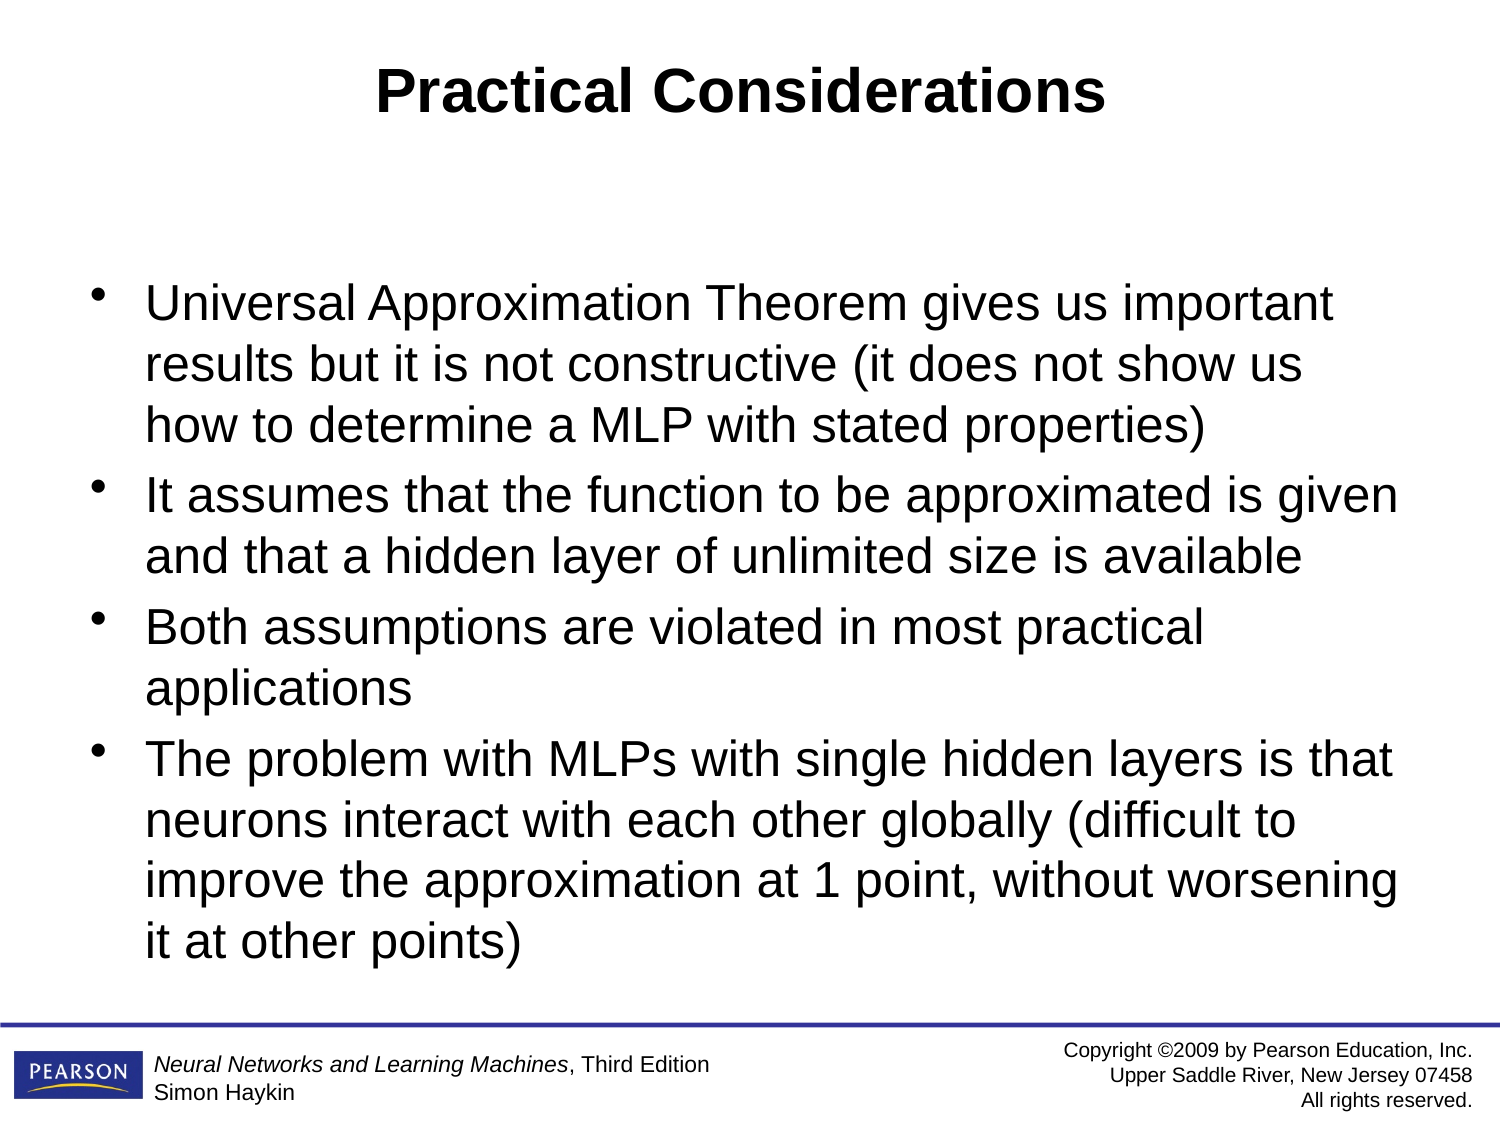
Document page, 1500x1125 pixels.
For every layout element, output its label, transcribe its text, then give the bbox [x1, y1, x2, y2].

title Practical Considerations [75, 50, 1425, 125]
list Universal Approximation Theorem gives us important results but it is not constructive (it does not show us how to determine a MLP with stated properties) It assumes that the function to be approximated is given and that a hidden layer of unlimited size is available Both assumptions are violated in most practical applications The problem with MLPs with single hidden layers is that neurons interact with each other globally (difficult to improve the approximation at 1 point, without worsening it at other points) [75, 262, 1425, 1005]
picture [12, 1049, 144, 1100]
